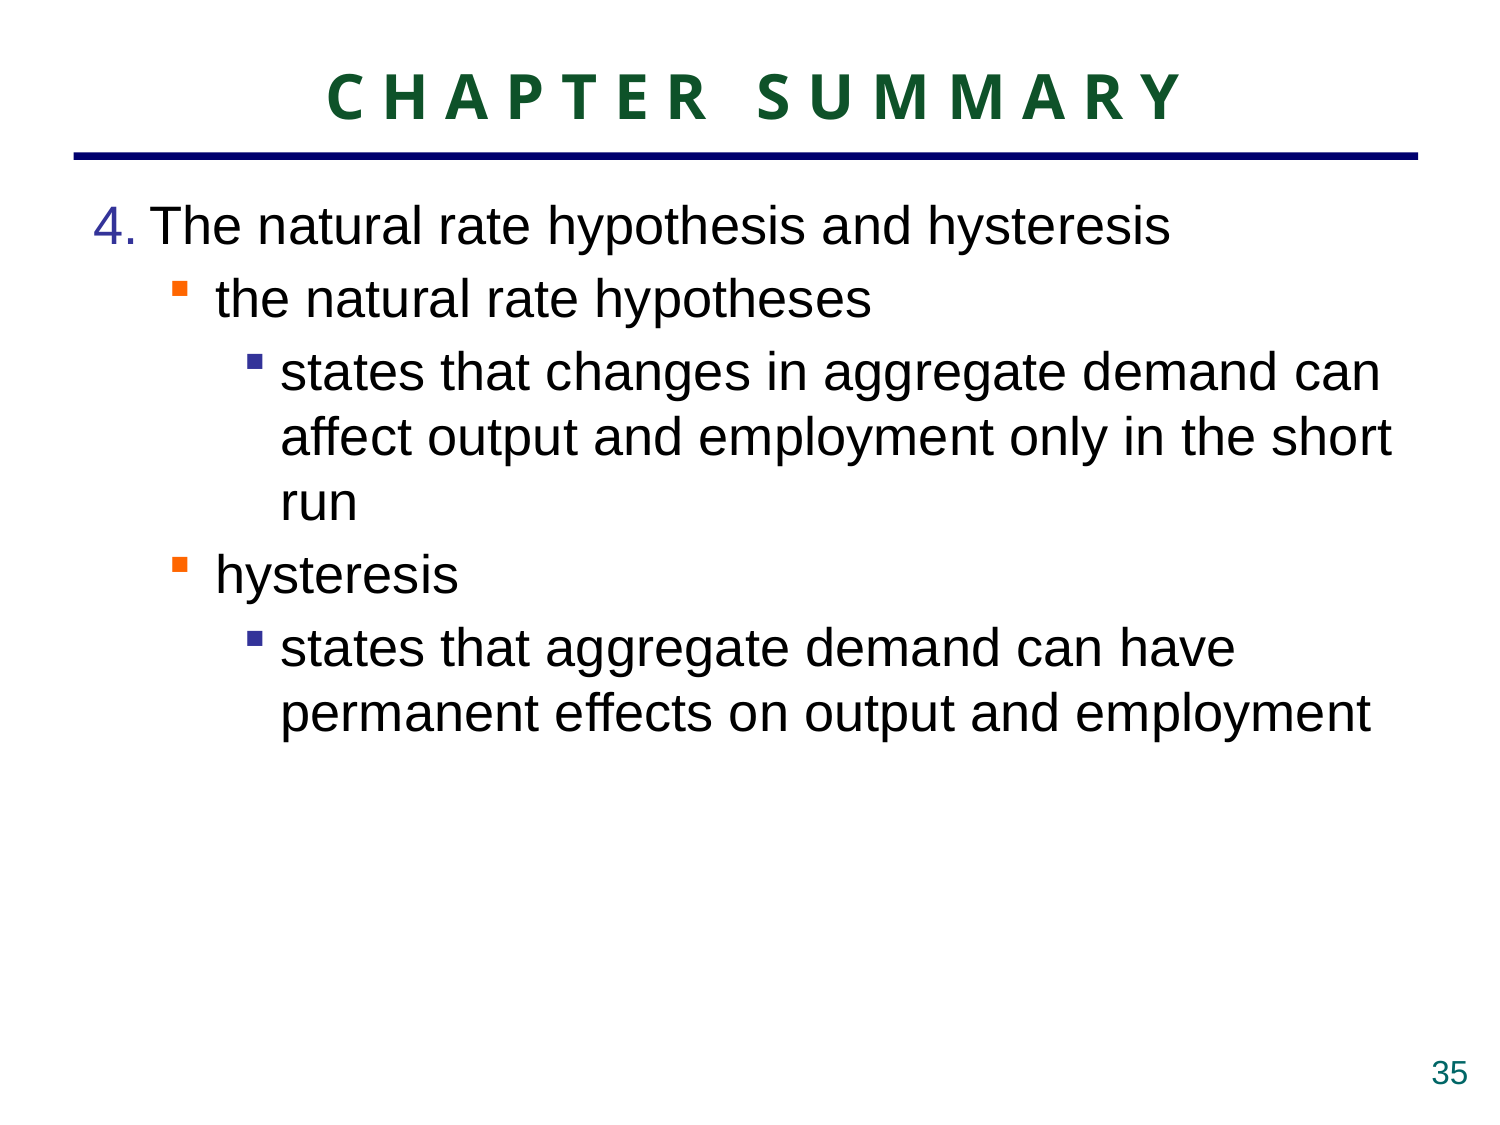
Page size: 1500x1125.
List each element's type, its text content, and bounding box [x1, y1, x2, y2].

list 4. The natural rate hypothesis and hysteresis the natural rate hypotheses states that changes in aggregate demand can affect output and employment only in the short run hysteresis states that aggregate demand can have permanent effects on output and employment [78, 179, 1425, 1033]
title CHAPTER SUMMARY [76, 46, 1430, 139]
text_box [72, 150, 1420, 162]
text_box 34 [1386, 1051, 1469, 1100]
